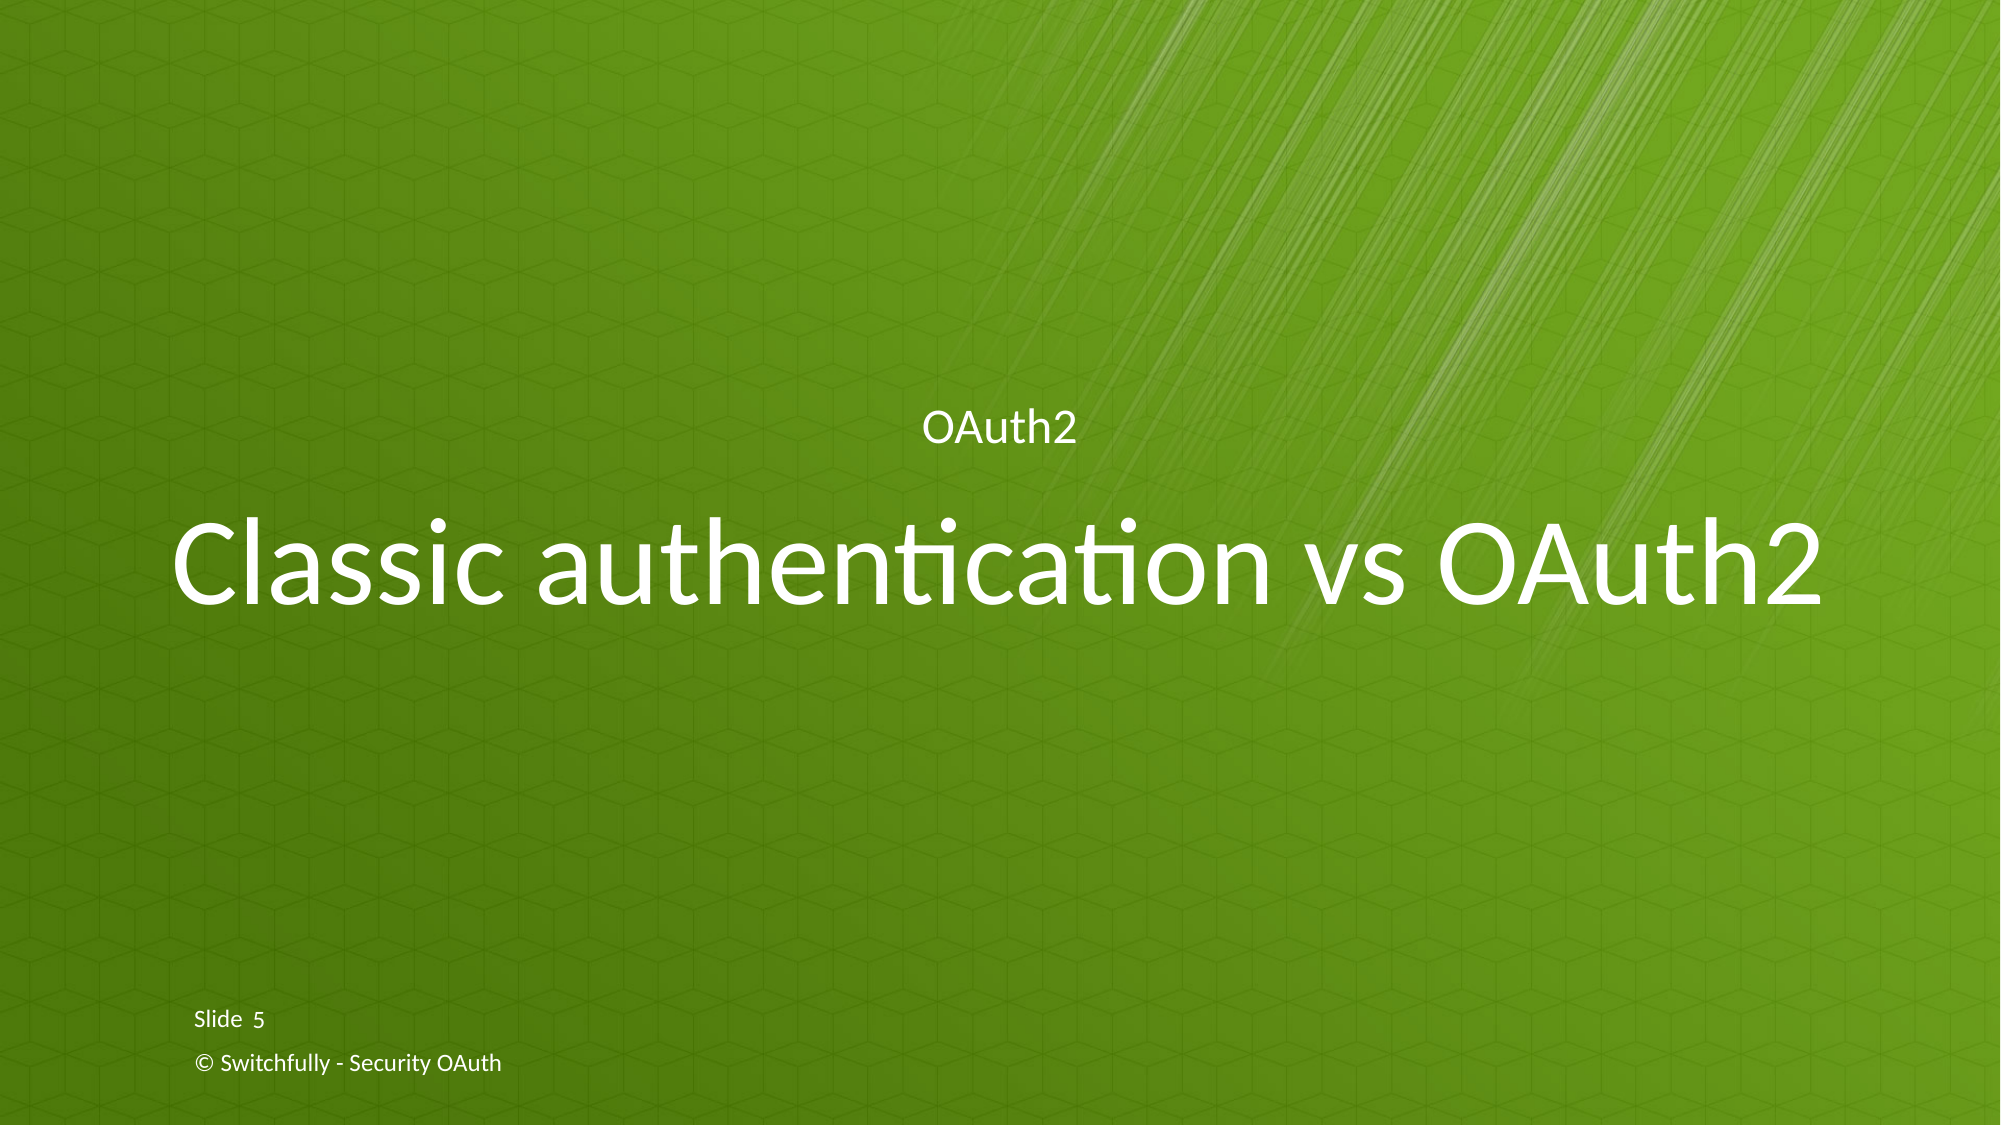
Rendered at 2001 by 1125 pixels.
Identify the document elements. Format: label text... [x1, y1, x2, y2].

list OAuth2 [137, 393, 1863, 640]
footer © Switchfully - Security OAuth [179, 1031, 869, 1092]
slide_number 5 [237, 988, 393, 1049]
picture [0, 0, 2001, 1125]
